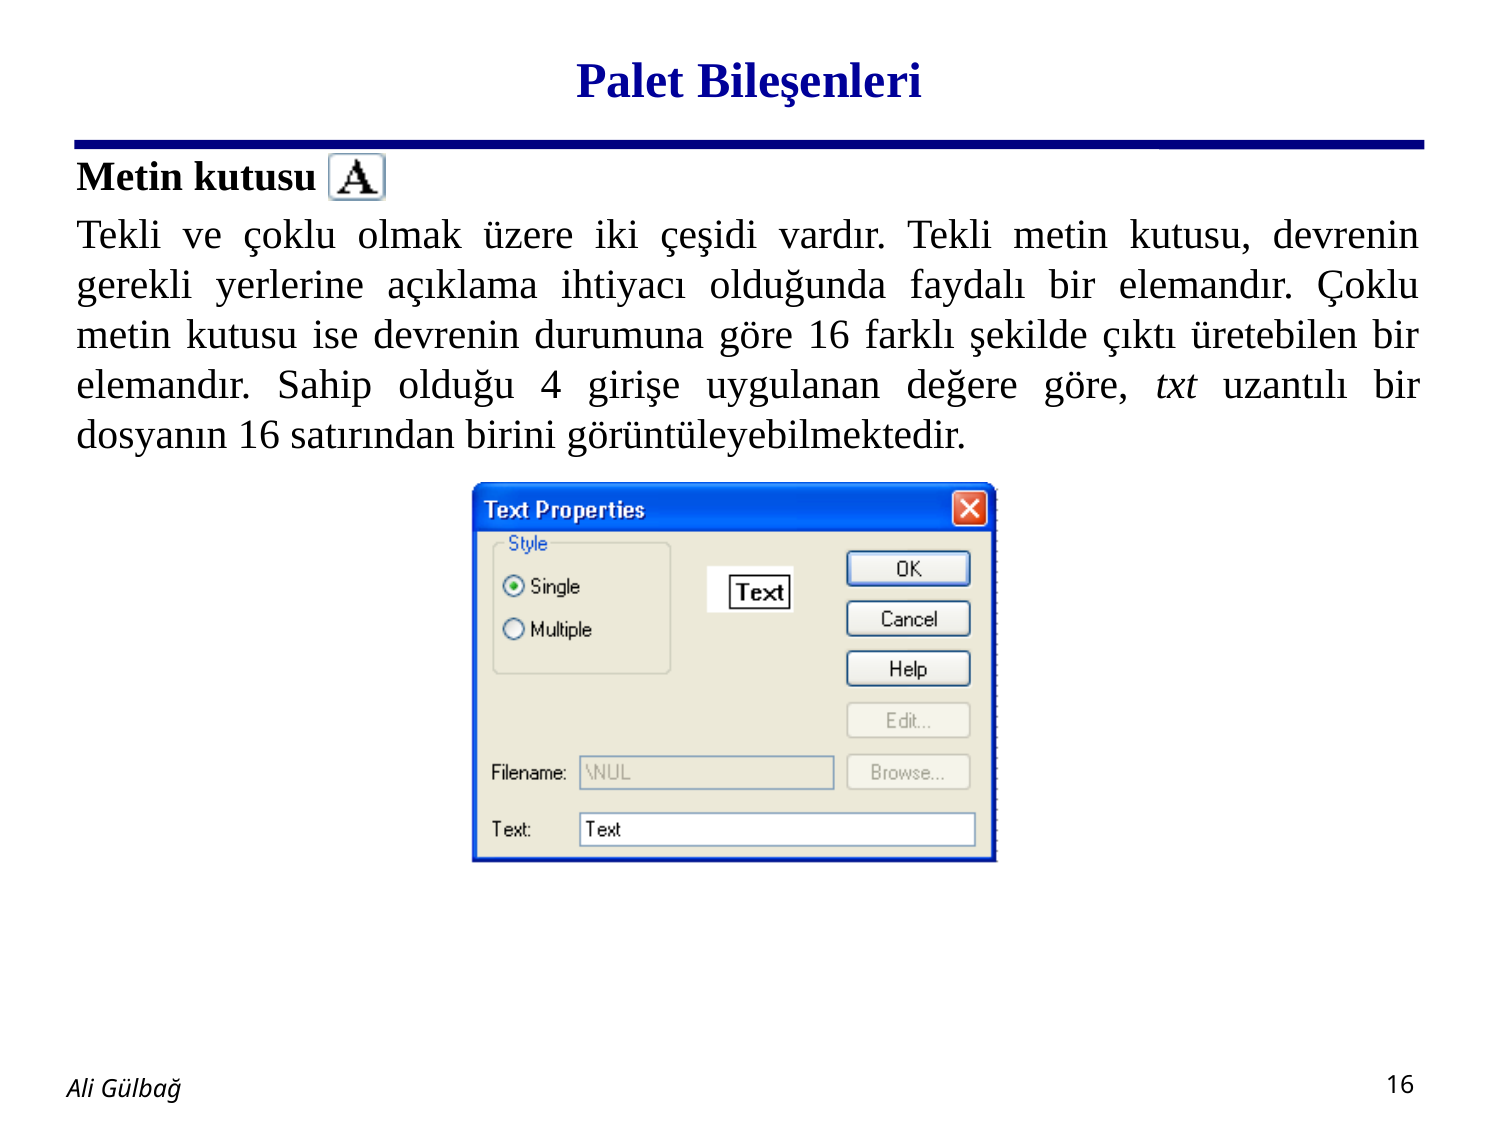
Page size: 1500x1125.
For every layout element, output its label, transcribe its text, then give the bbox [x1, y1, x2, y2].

title Palet Bileşenleri [111, 12, 1388, 140]
picture [327, 153, 386, 201]
list Metin kutusu Tekli ve çoklu olmak üzere iki çeşidi vardır. Tekli metin kutusu, devrenin gerekli yerlerine açıklama ihtiyacı olduğunda faydalı bir elemandır. Çoklu metin kutusu ise devrenin durumuna göre 16 farklı şekilde çıktı üretebilen bir elemandır. Sahip olduğu 4 girişe uygulanan değere göre, txt uzantılı bir dosyanın 16 satırından birini görüntüleyebilmektedir. [61, 140, 1436, 975]
picture [469, 482, 1000, 866]
